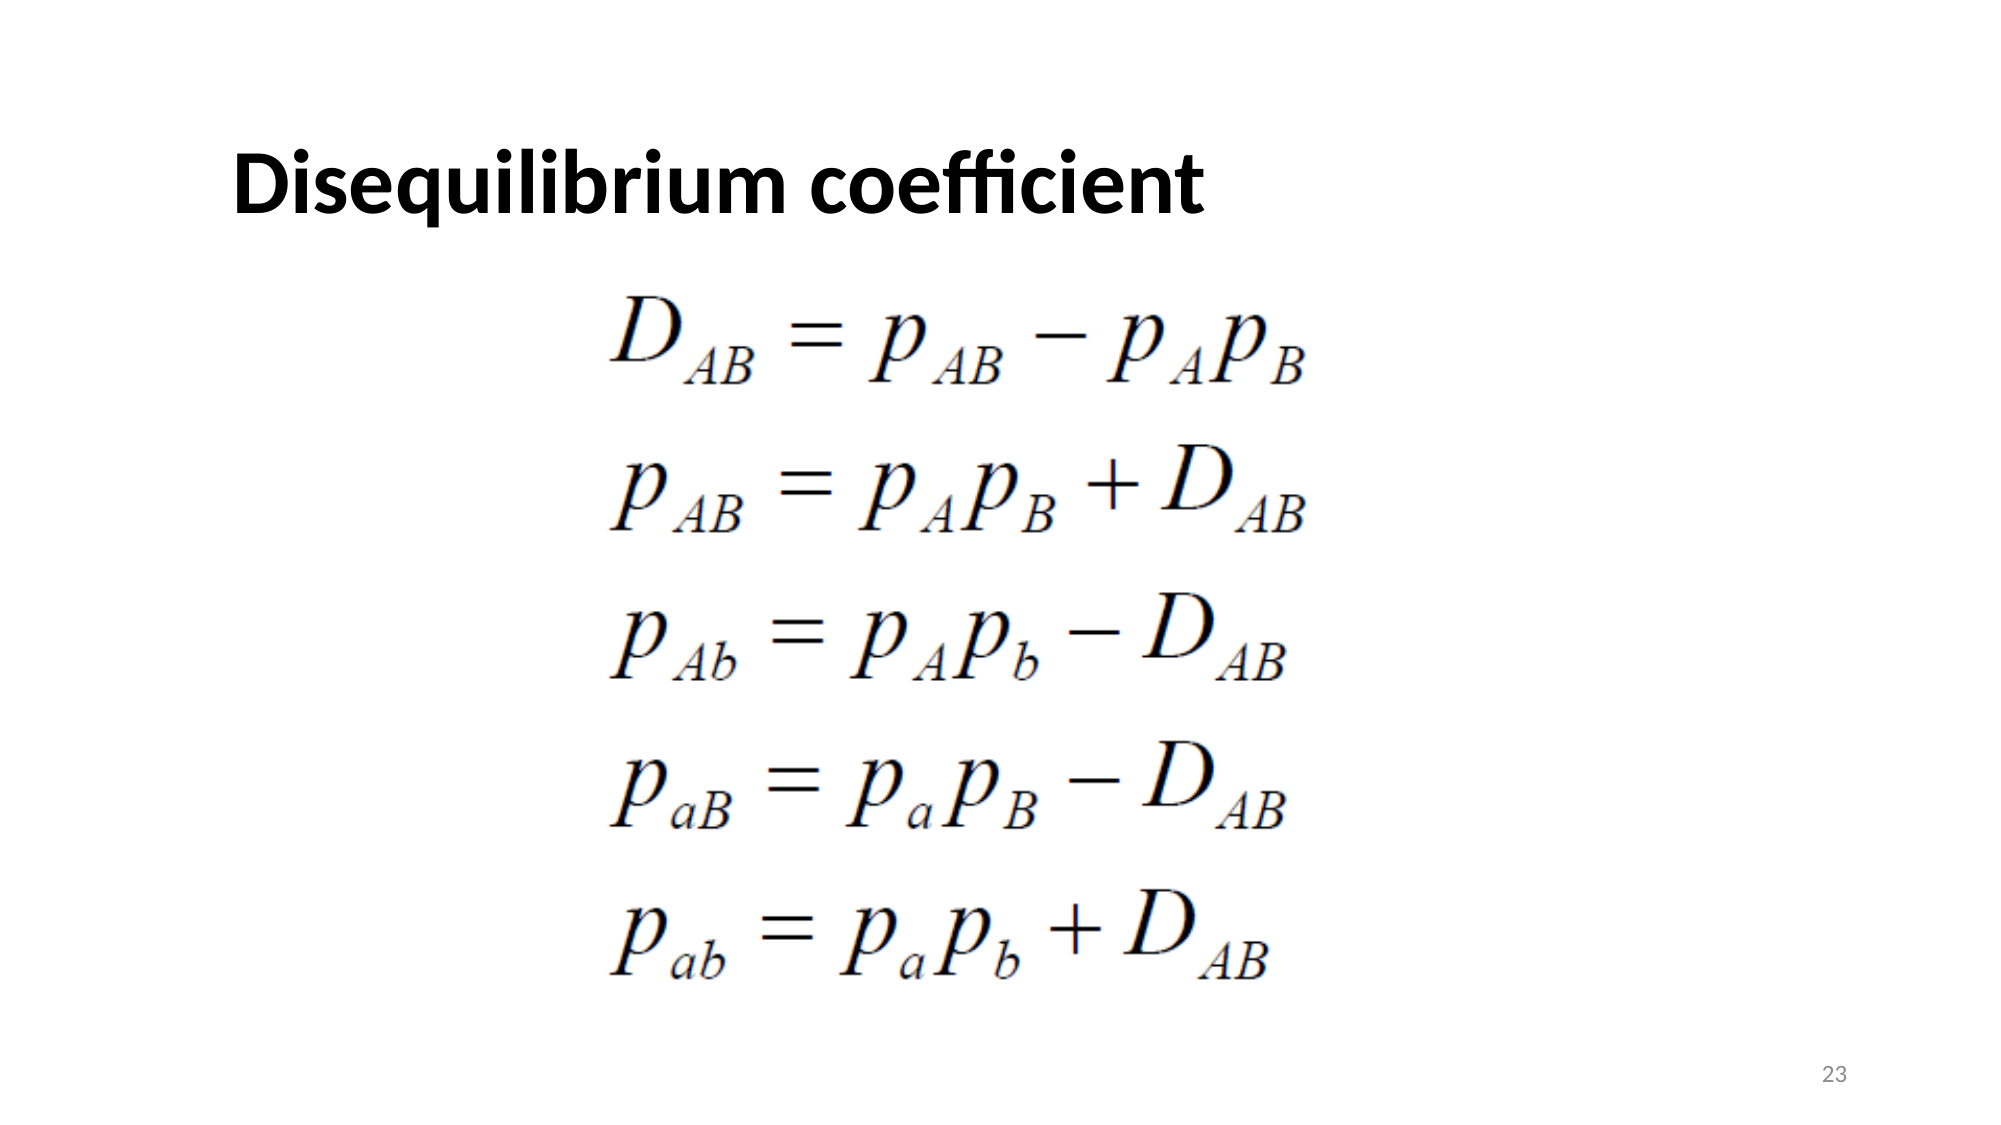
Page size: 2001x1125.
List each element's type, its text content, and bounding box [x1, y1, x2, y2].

title Disequilibrium coefficient [217, 90, 1455, 279]
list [573, 278, 1356, 1013]
slide_number 23 [1412, 1042, 1863, 1103]
